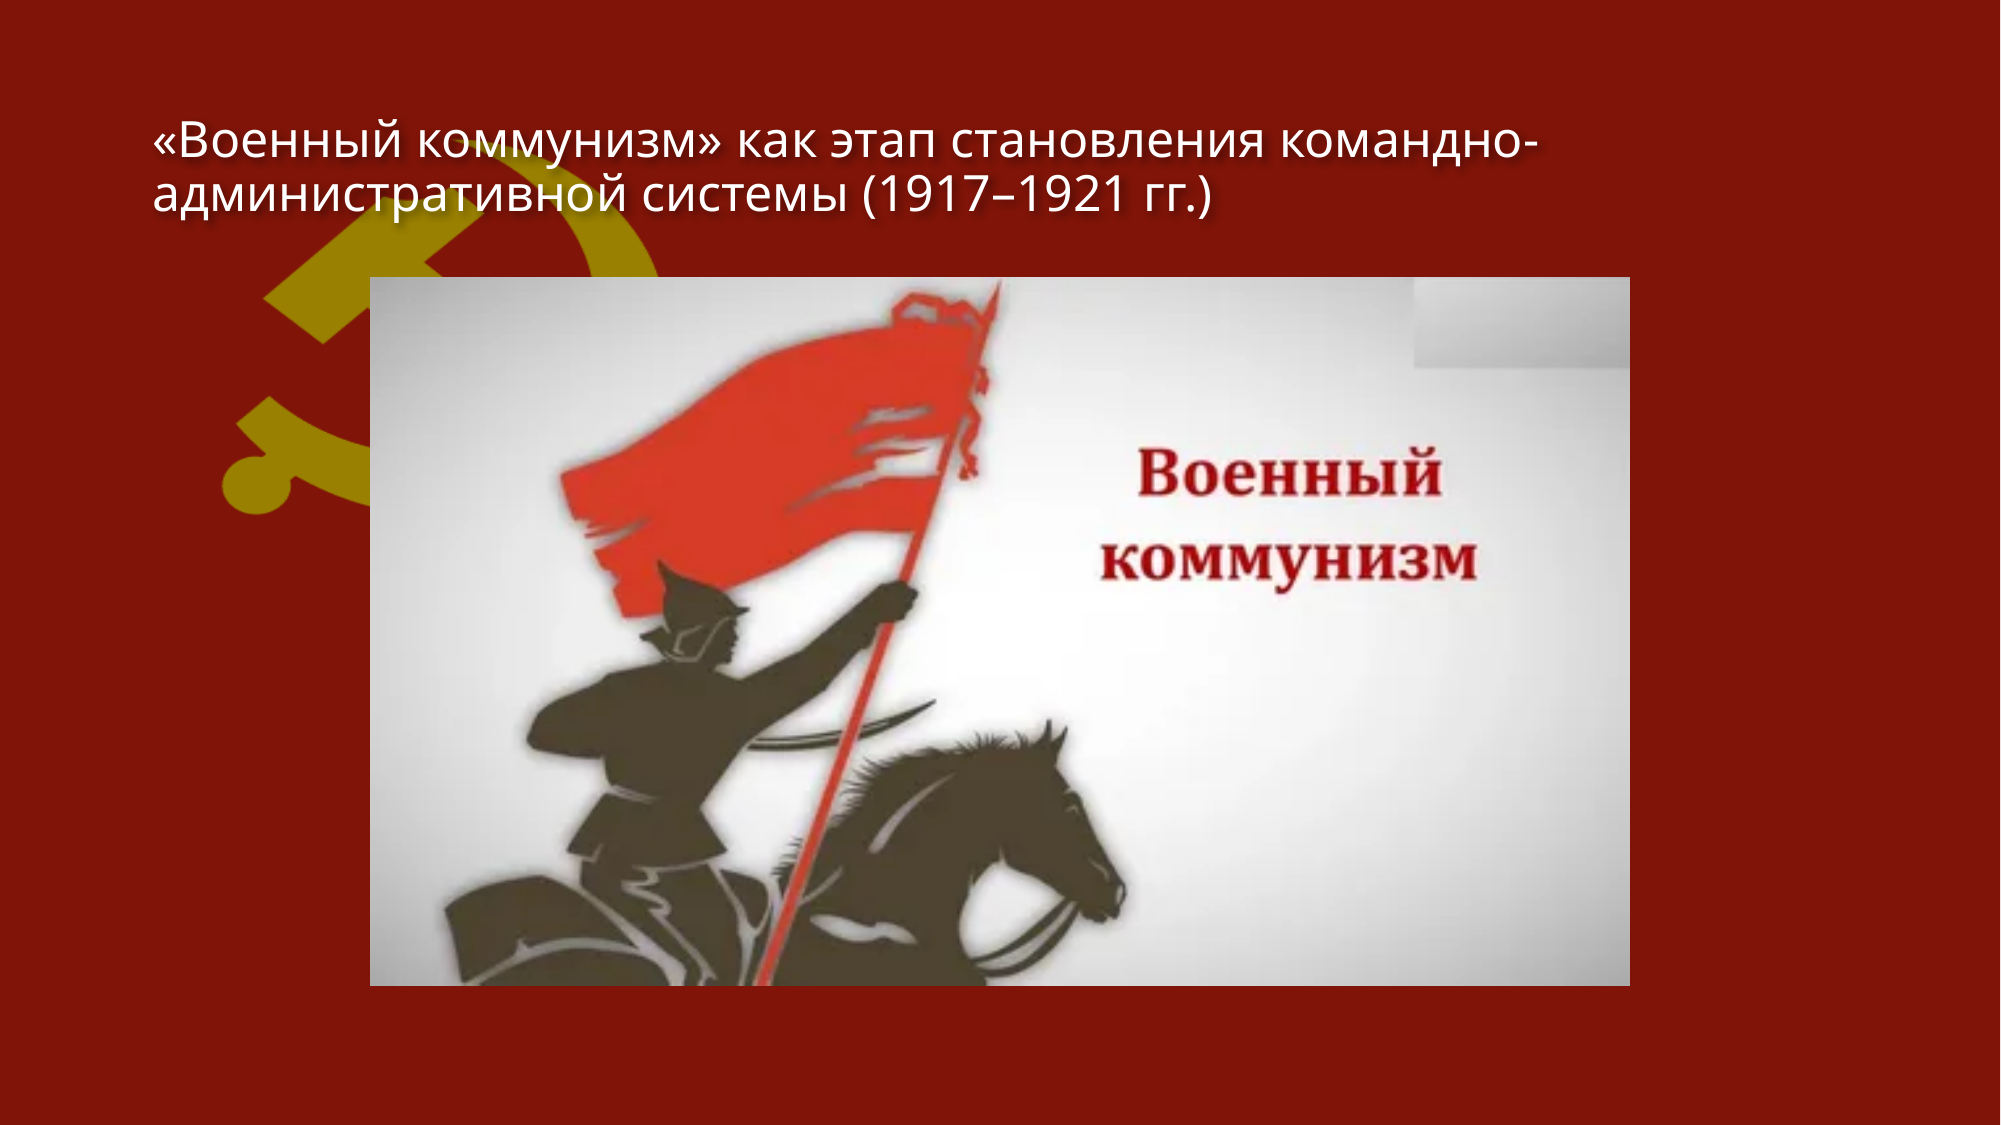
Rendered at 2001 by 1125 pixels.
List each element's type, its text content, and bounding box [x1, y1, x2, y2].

title «Военный коммунизм» как этап становления командно-административной системы (1917–1921 гг.) [137, 59, 1863, 278]
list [370, 277, 1630, 986]
picture [0, 0, 2001, 1125]
